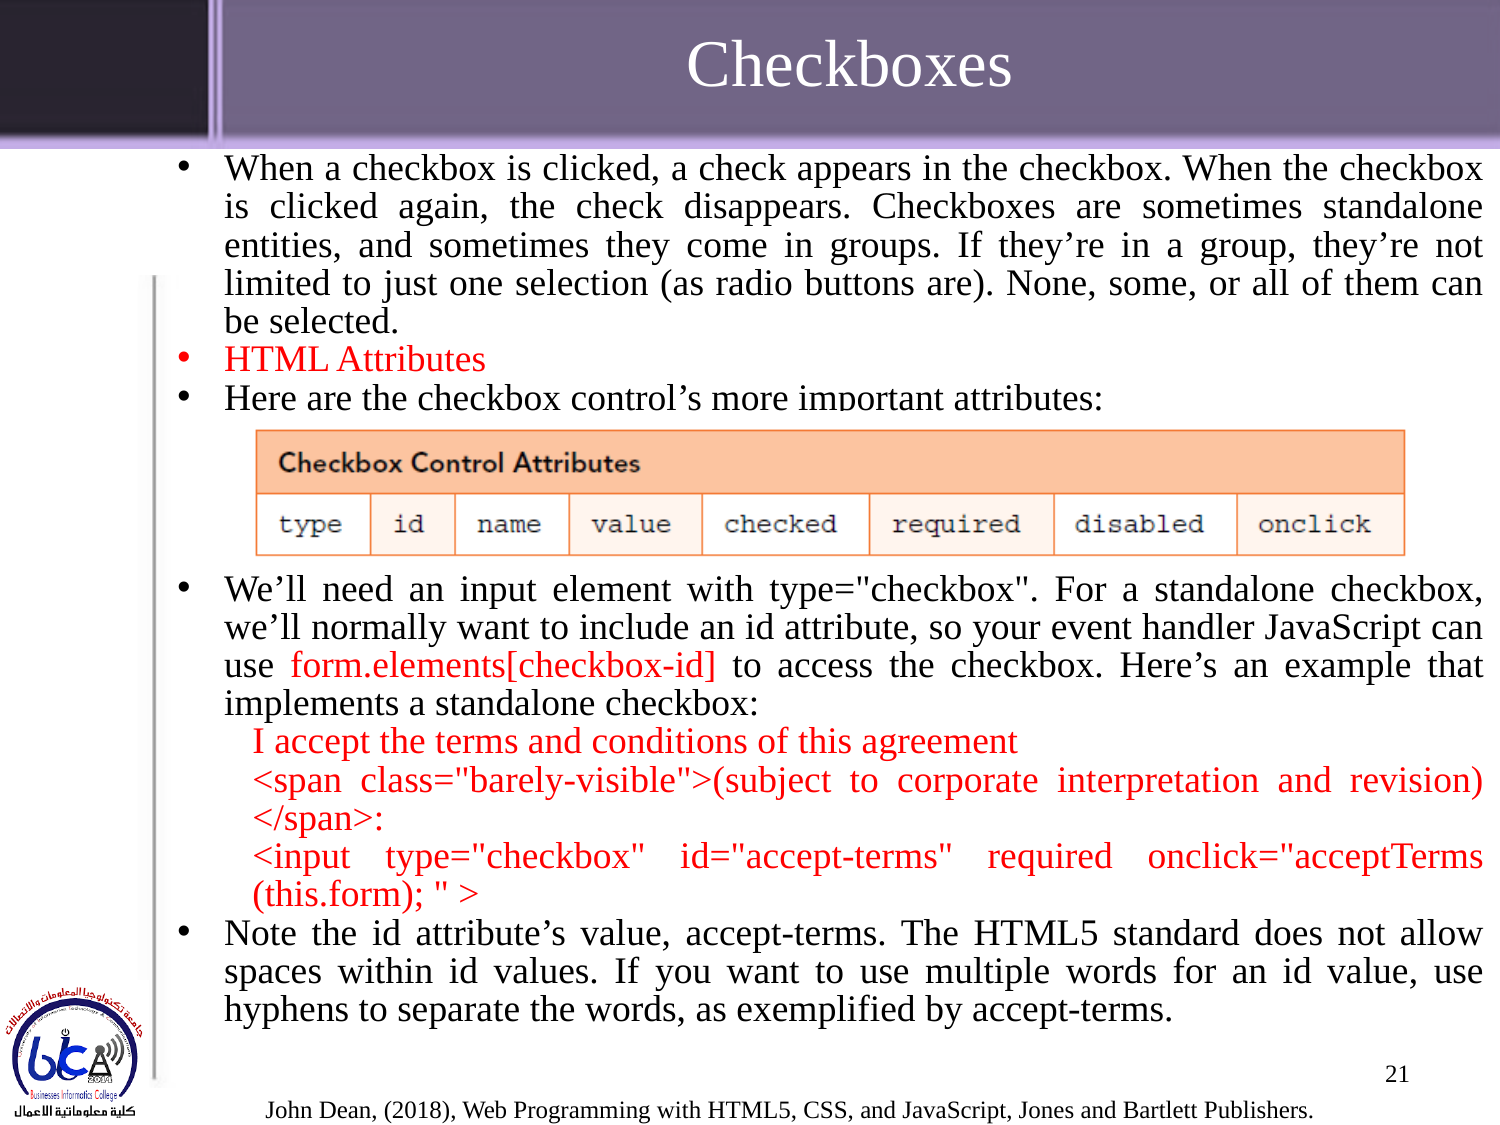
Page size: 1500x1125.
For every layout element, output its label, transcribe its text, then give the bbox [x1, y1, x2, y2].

footer John Dean, (2018), Web Programming with HTML5, CSS, and JavaScript, Jones and Bartlett Publishers. [212, 1092, 1363, 1125]
text_box When a checkbox is clicked, a check appears in the checkbox. When the checkbox is clicked again, the check disappears. Checkboxes are sometimes standalone entities, and sometimes they come in groups. If they’re in a group, they’re not limited to just one selection (as radio buttons are). None, some, or all of them can be selected. HTML Attributes Here are the checkbox control’s more important attributes: We’ll need an input element with type="checkbox". For a standalone checkbox, we’ll normally want to include an id attribute, so your event handler JavaScript can use form.elements[checkbox-id] to access the checkbox. Here’s an example that implements a standalone checkbox: I accept the terms and conditions of this agreement <span class="barely-visible">(subject to corporate interpretation and revision) </span>: <input type="checkbox" id="accept-terms" required onclick="acceptTerms (this.form); " > Note the id attribute’s value, accept-terms. The HTML5 standard does not allow spaces within id values. If you want to use multiple words for an id value, use hyphens to separate the words, as exemplified by accept-terms. [162, 156, 1500, 1037]
picture [0, 0, 1500, 149]
picture [0, 275, 179, 1125]
slide_number 21 [1074, 1042, 1425, 1103]
picture [244, 411, 1418, 572]
